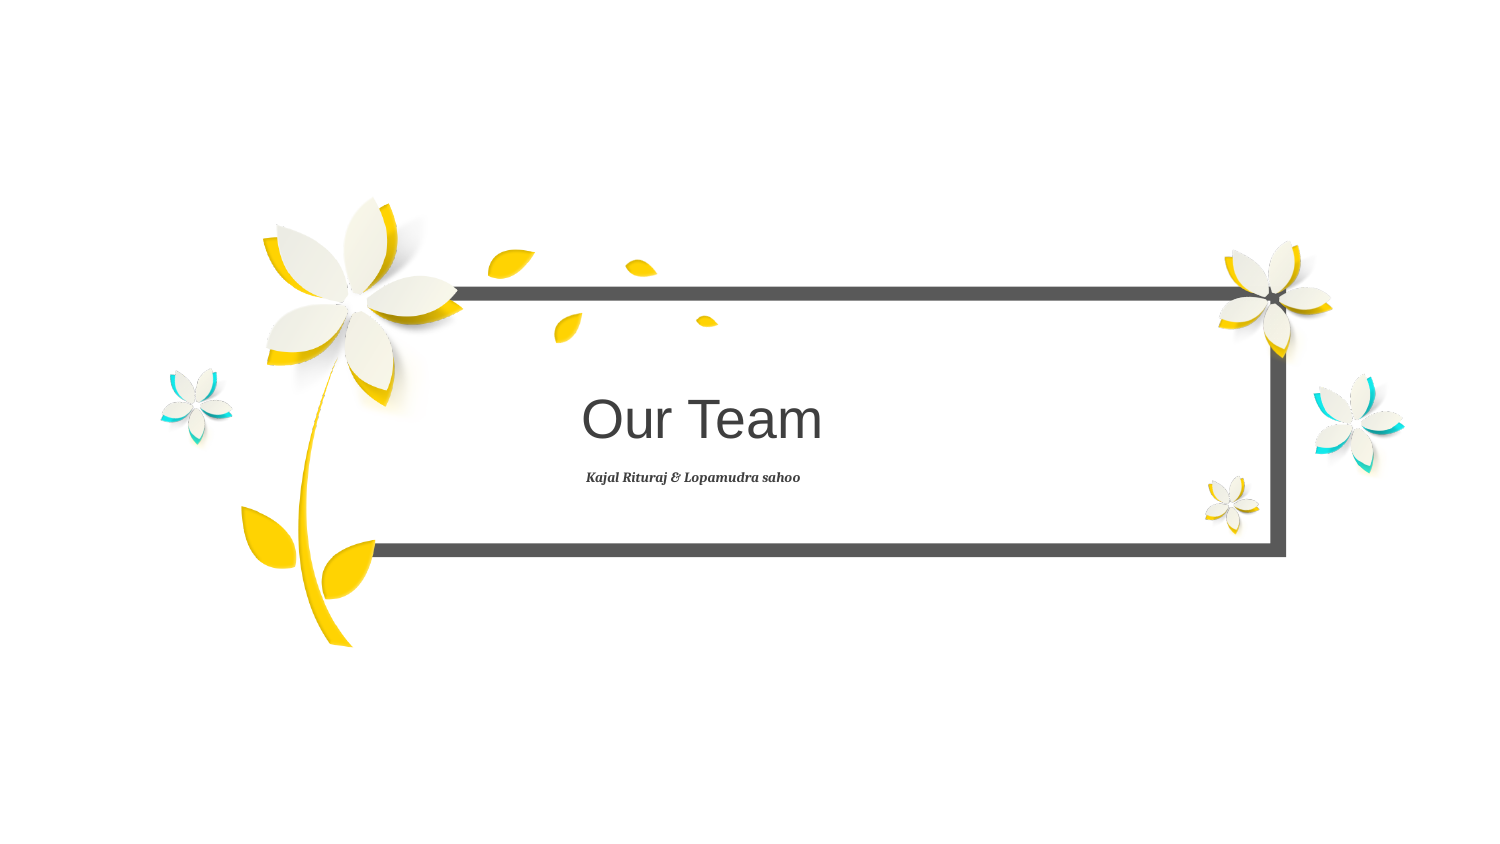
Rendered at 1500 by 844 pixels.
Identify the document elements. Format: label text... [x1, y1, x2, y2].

list Kajal Rituraj & Lopamudra sahoo [507, 456, 1270, 492]
list Our Team [507, 372, 1270, 456]
picture [155, 196, 719, 648]
picture [1313, 373, 1405, 481]
picture [1213, 234, 1339, 371]
picture [1203, 492, 1261, 540]
